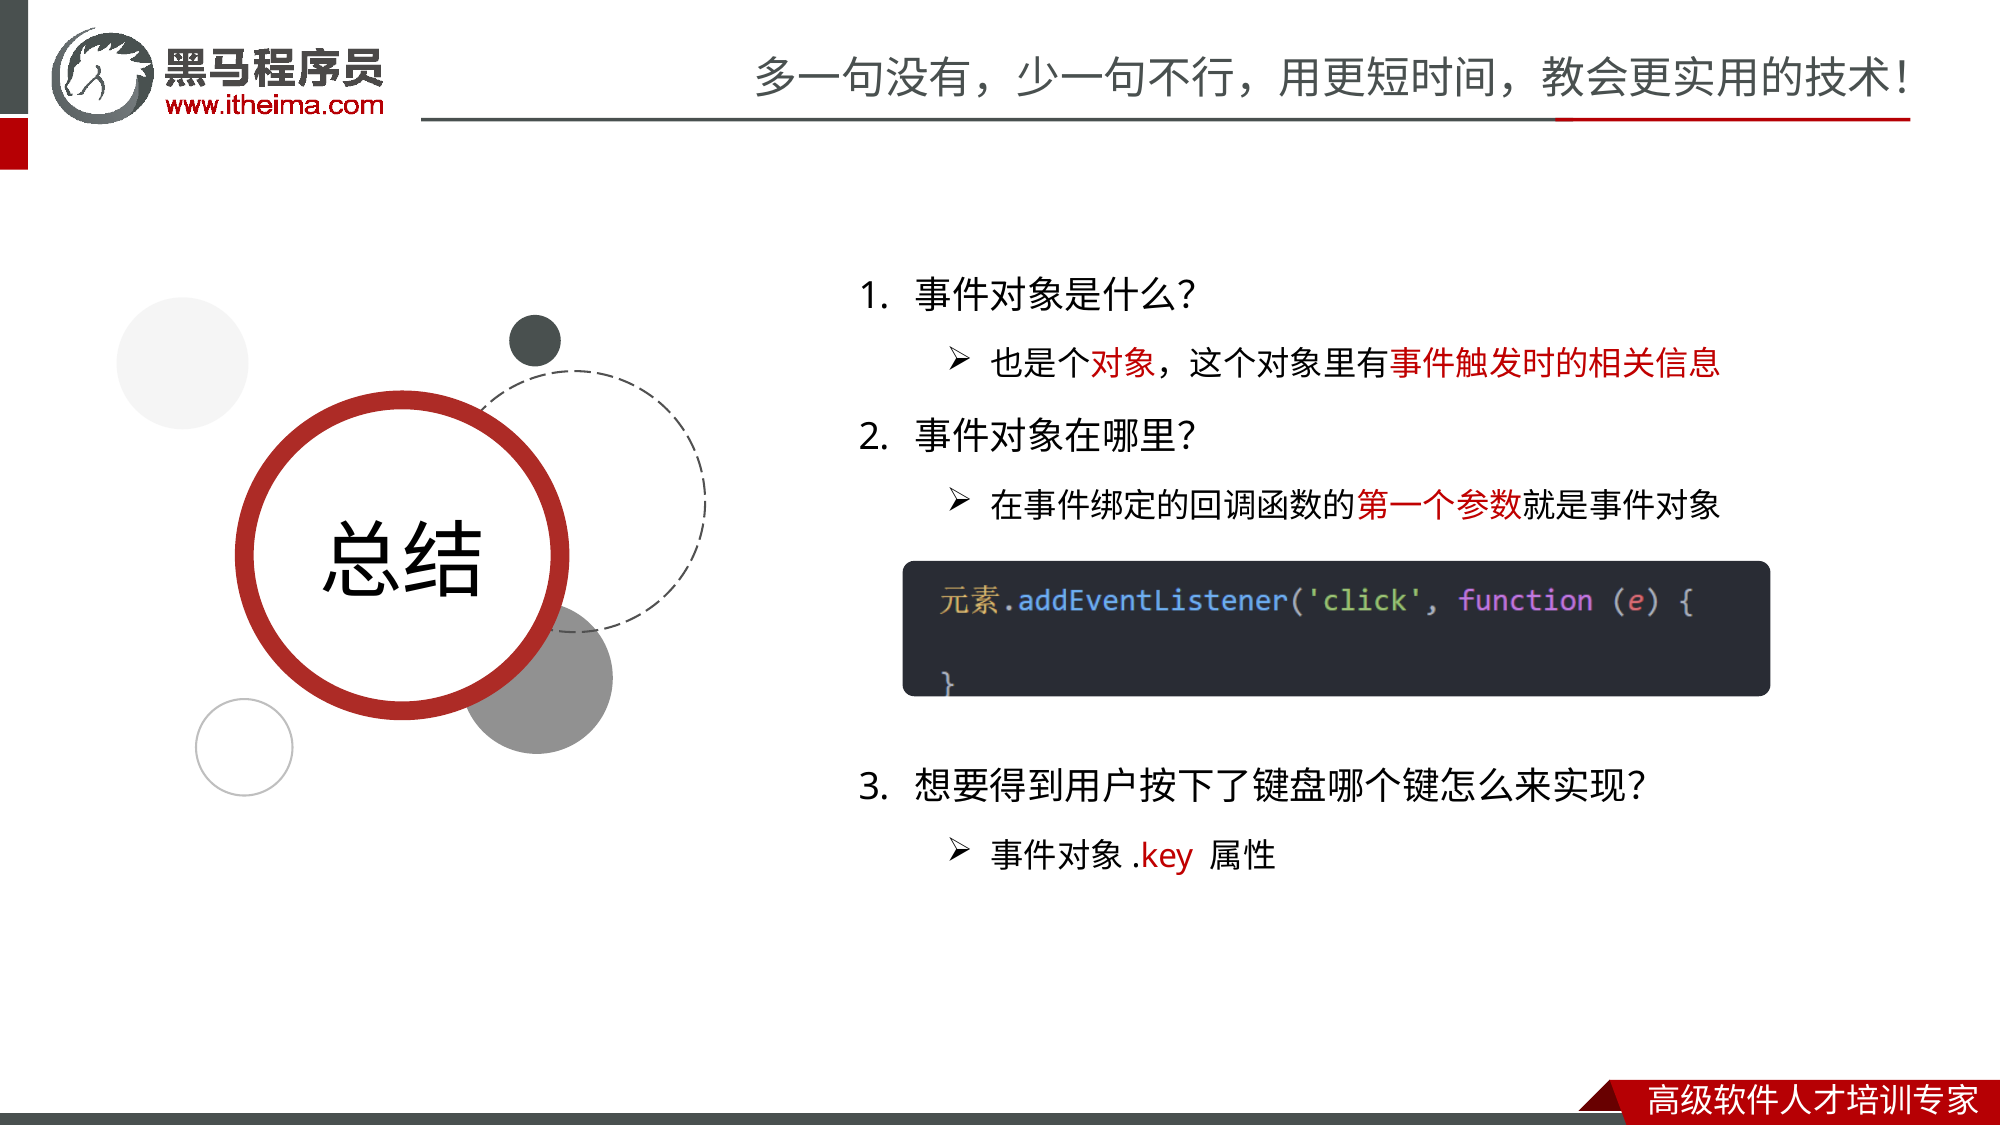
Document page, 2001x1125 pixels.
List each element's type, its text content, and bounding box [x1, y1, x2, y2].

list 事件对象是什么？ 也是个对象，这个对象里有事件触发时的相关信息 事件对象在哪里？ 在事件绑定的回调函数的第一个参数就是事件对象 想要得到用户按下了键盘哪个键怎么来实现？ 事件对象.key 属性 [843, 326, 1789, 796]
picture [50, 26, 384, 125]
picture [902, 560, 1771, 697]
